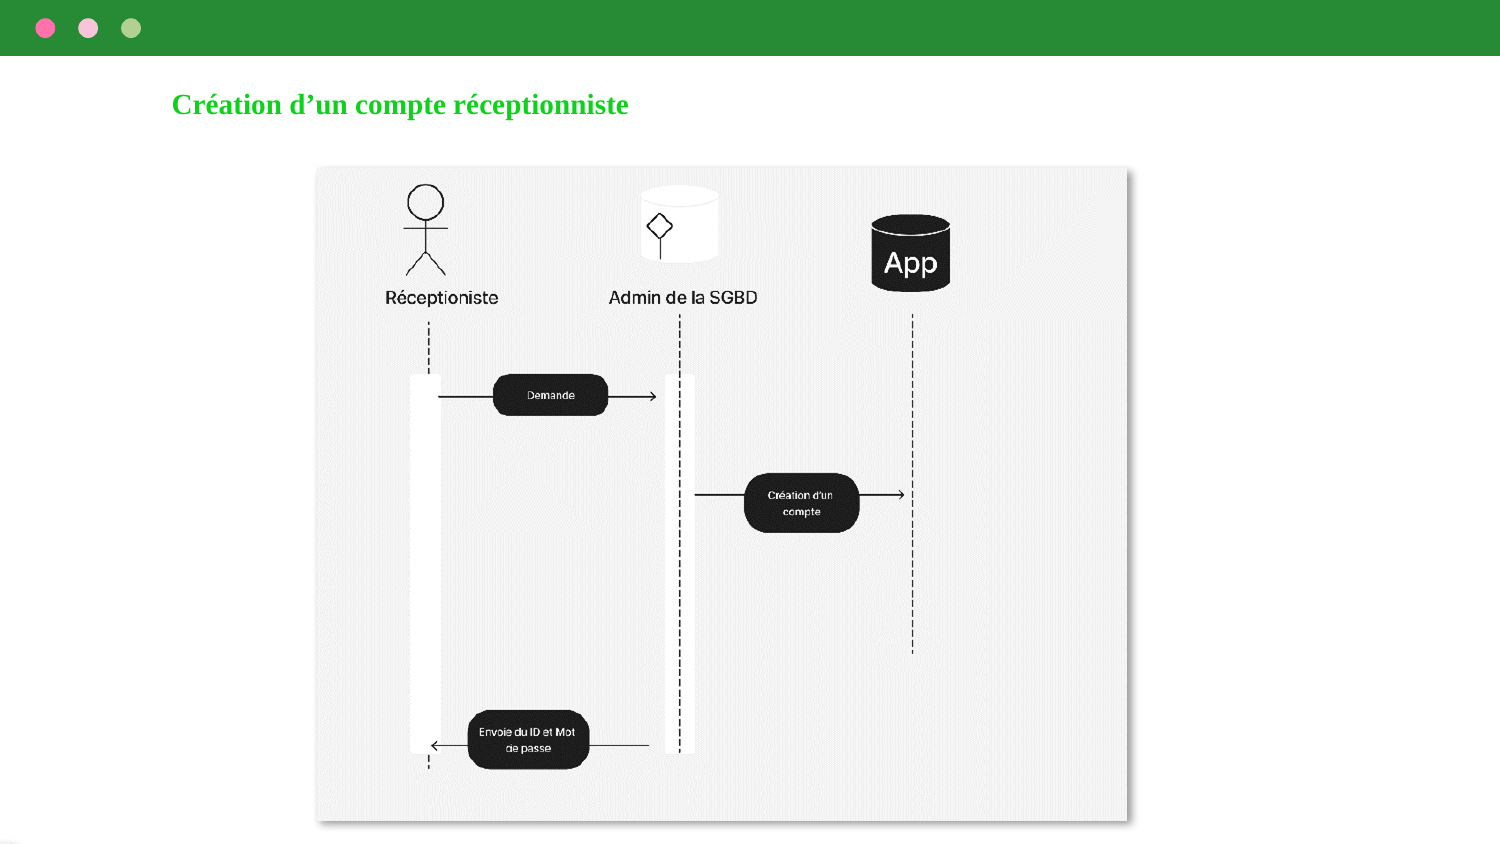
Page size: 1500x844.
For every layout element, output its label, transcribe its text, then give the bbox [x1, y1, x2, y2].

text_box Création d’un compte réceptionniste [26, 78, 777, 129]
picture [316, 167, 1127, 821]
